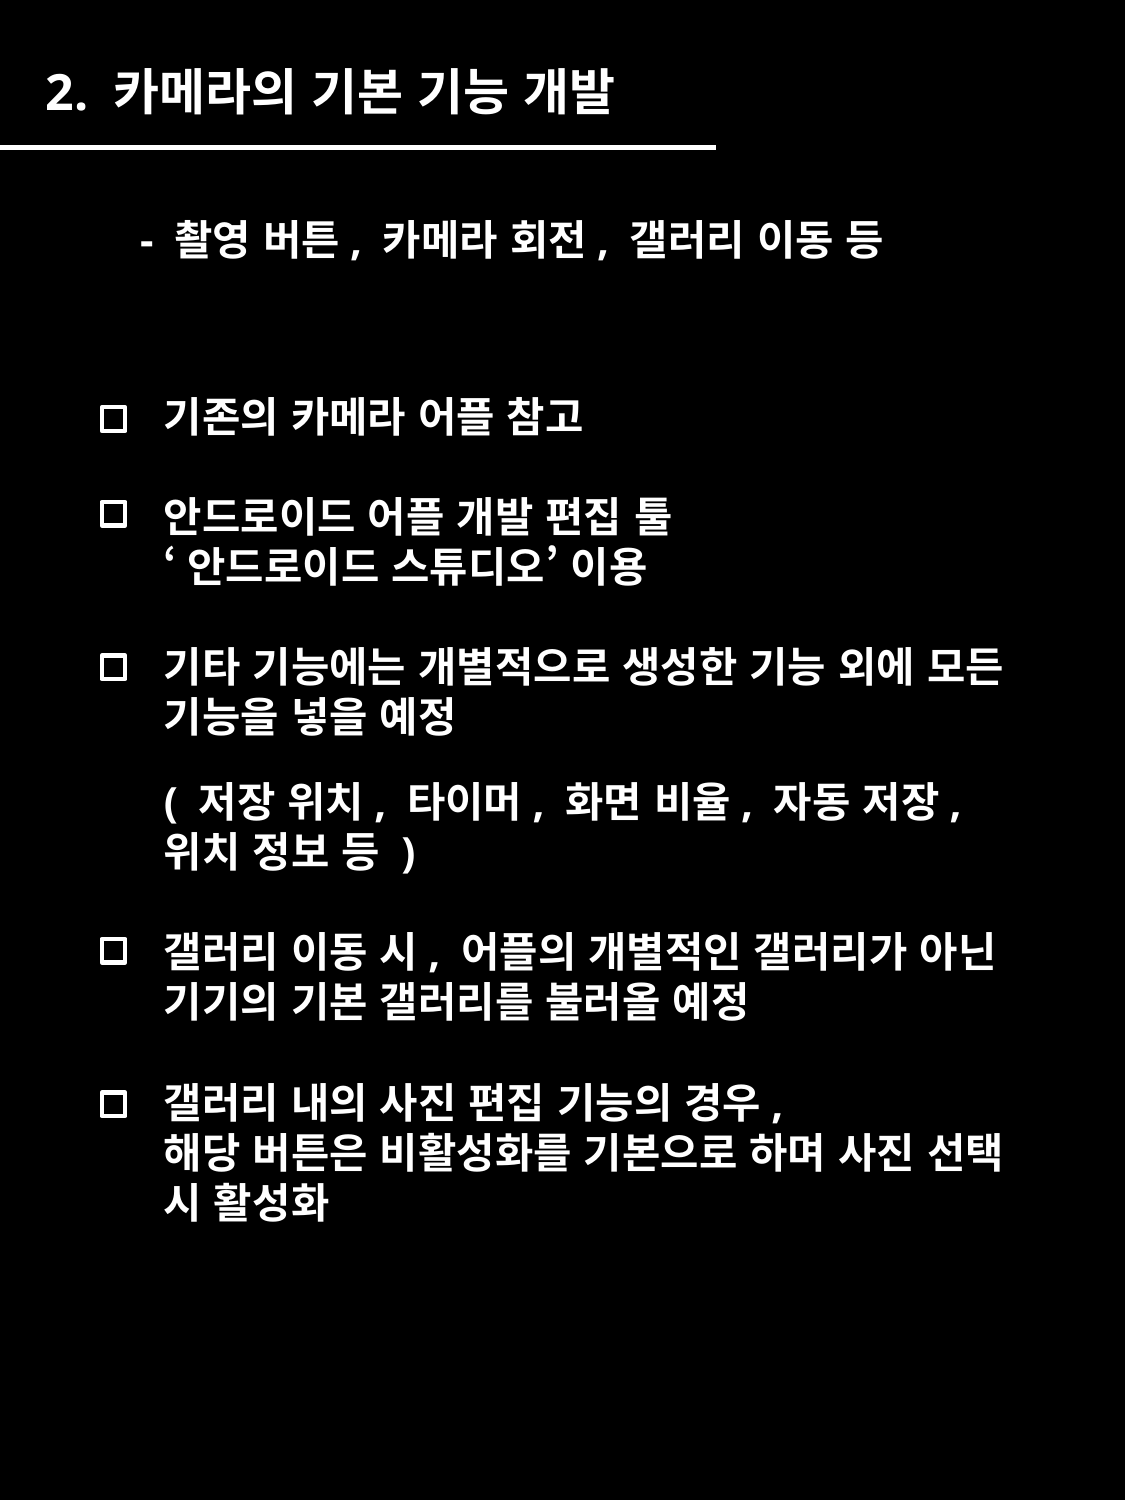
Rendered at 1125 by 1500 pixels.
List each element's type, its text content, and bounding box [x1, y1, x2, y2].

text_box [100, 653, 127, 681]
text_box - 촬영 버튼, 카메라 회전, 갤러리 이동 등 [125, 206, 1000, 272]
text_box 기존의 카메라 어플 참고 안드로이드 어플 개발 편집 툴 ‘안드로이드 스튜디오’ 이용 기타 기능에는 개별적으로 생성한 기능 외에 모든 기능을 넣을 예정 ( 저장 위치, 타이머, 화면 비율, 자동 저장, 위치 정보 등 ) 갤러리 이동 시, 어플의 개별적인 갤러리가 아닌 기기의 기본 갤러리를 불러올 예정 갤러리 내의 사진 편집 기능의 경우, 해당 버튼은 비활성화를 기본으로 하며 사진 선택 시 활성화 [148, 383, 1024, 1234]
text_box [100, 405, 127, 433]
text_box 2. 카메라의 기본 기능 개발 [30, 53, 728, 128]
text_box [100, 1090, 127, 1118]
text_box [100, 937, 127, 965]
text_box [100, 500, 127, 528]
